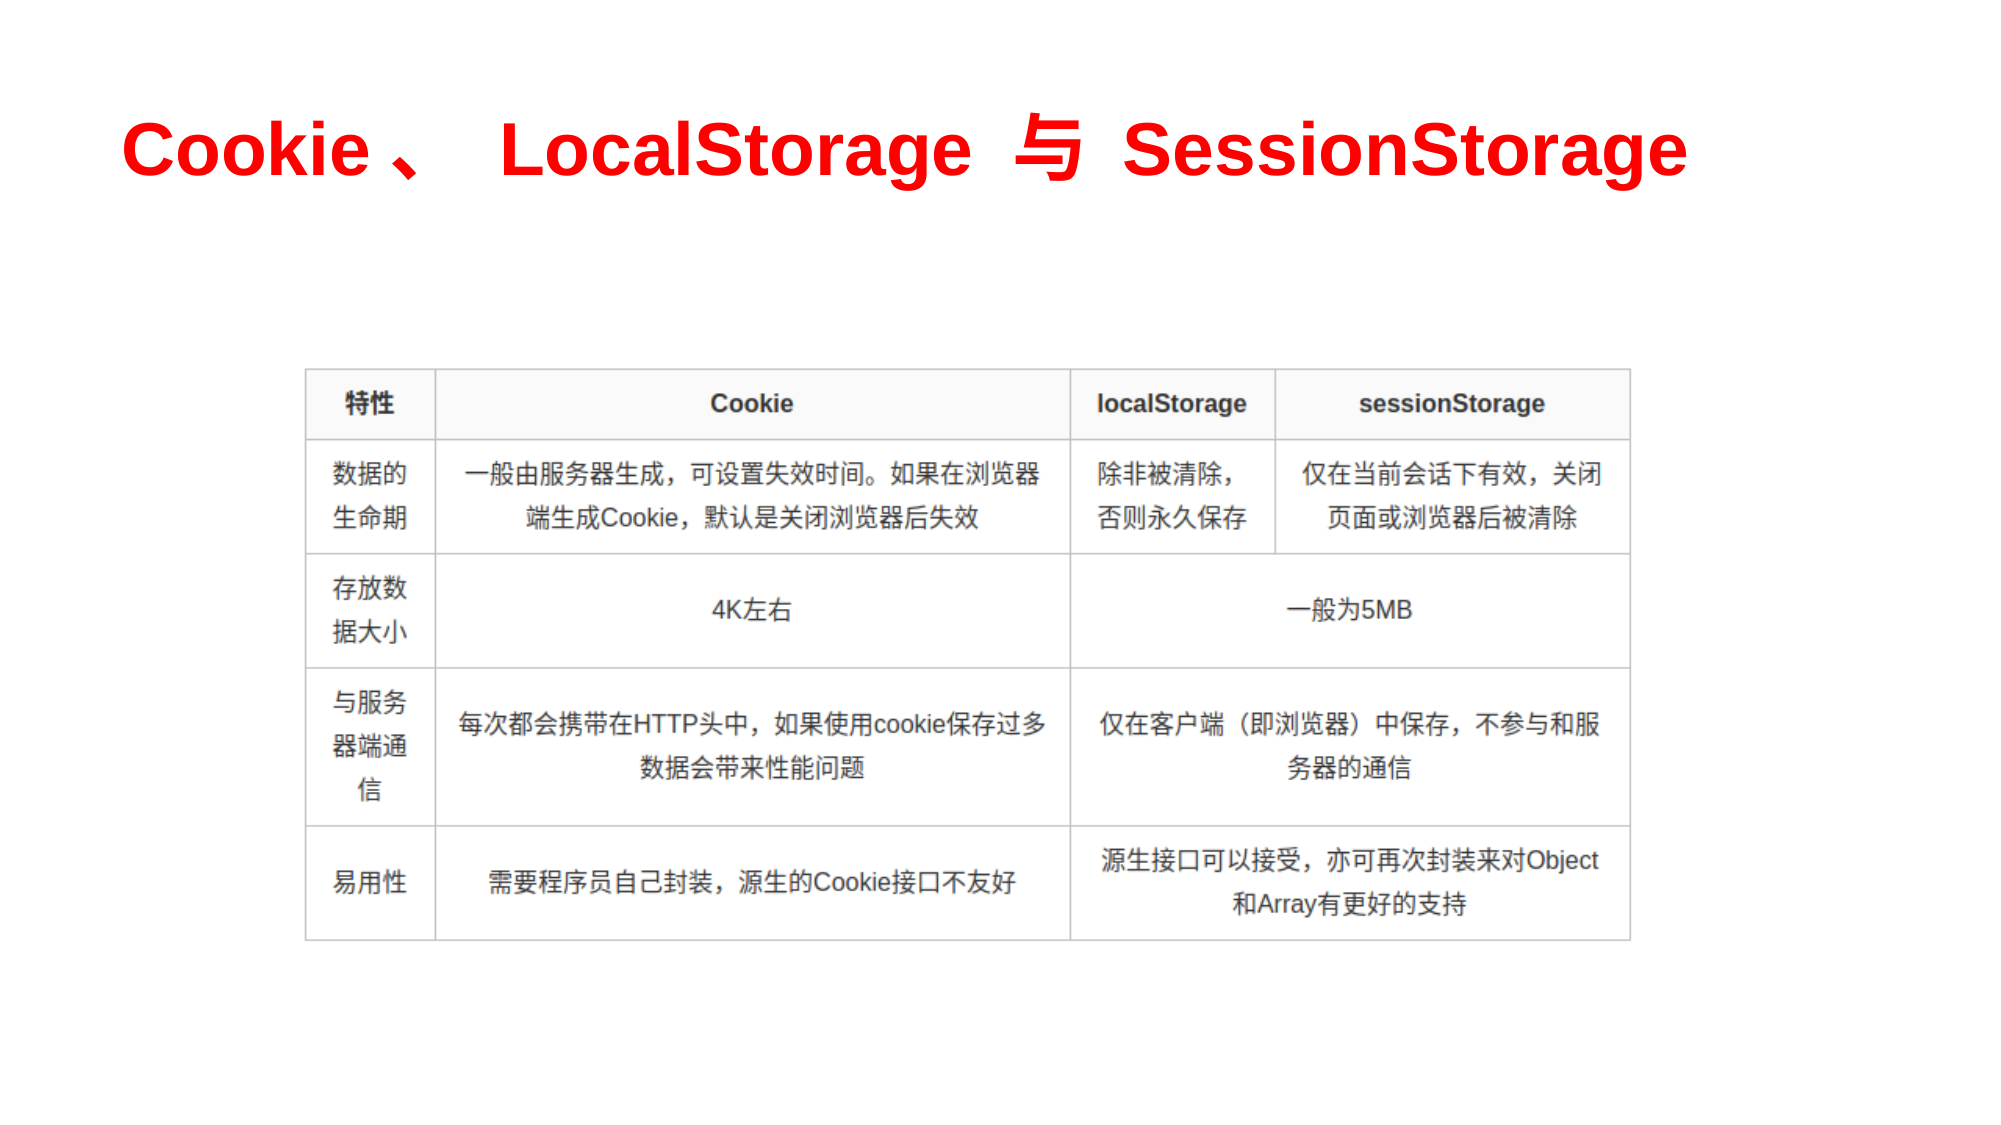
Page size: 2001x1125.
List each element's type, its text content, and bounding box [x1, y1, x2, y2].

title Cookie、 LocalStorage 与 SessionStorage [106, 42, 1832, 260]
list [302, 364, 1636, 949]
